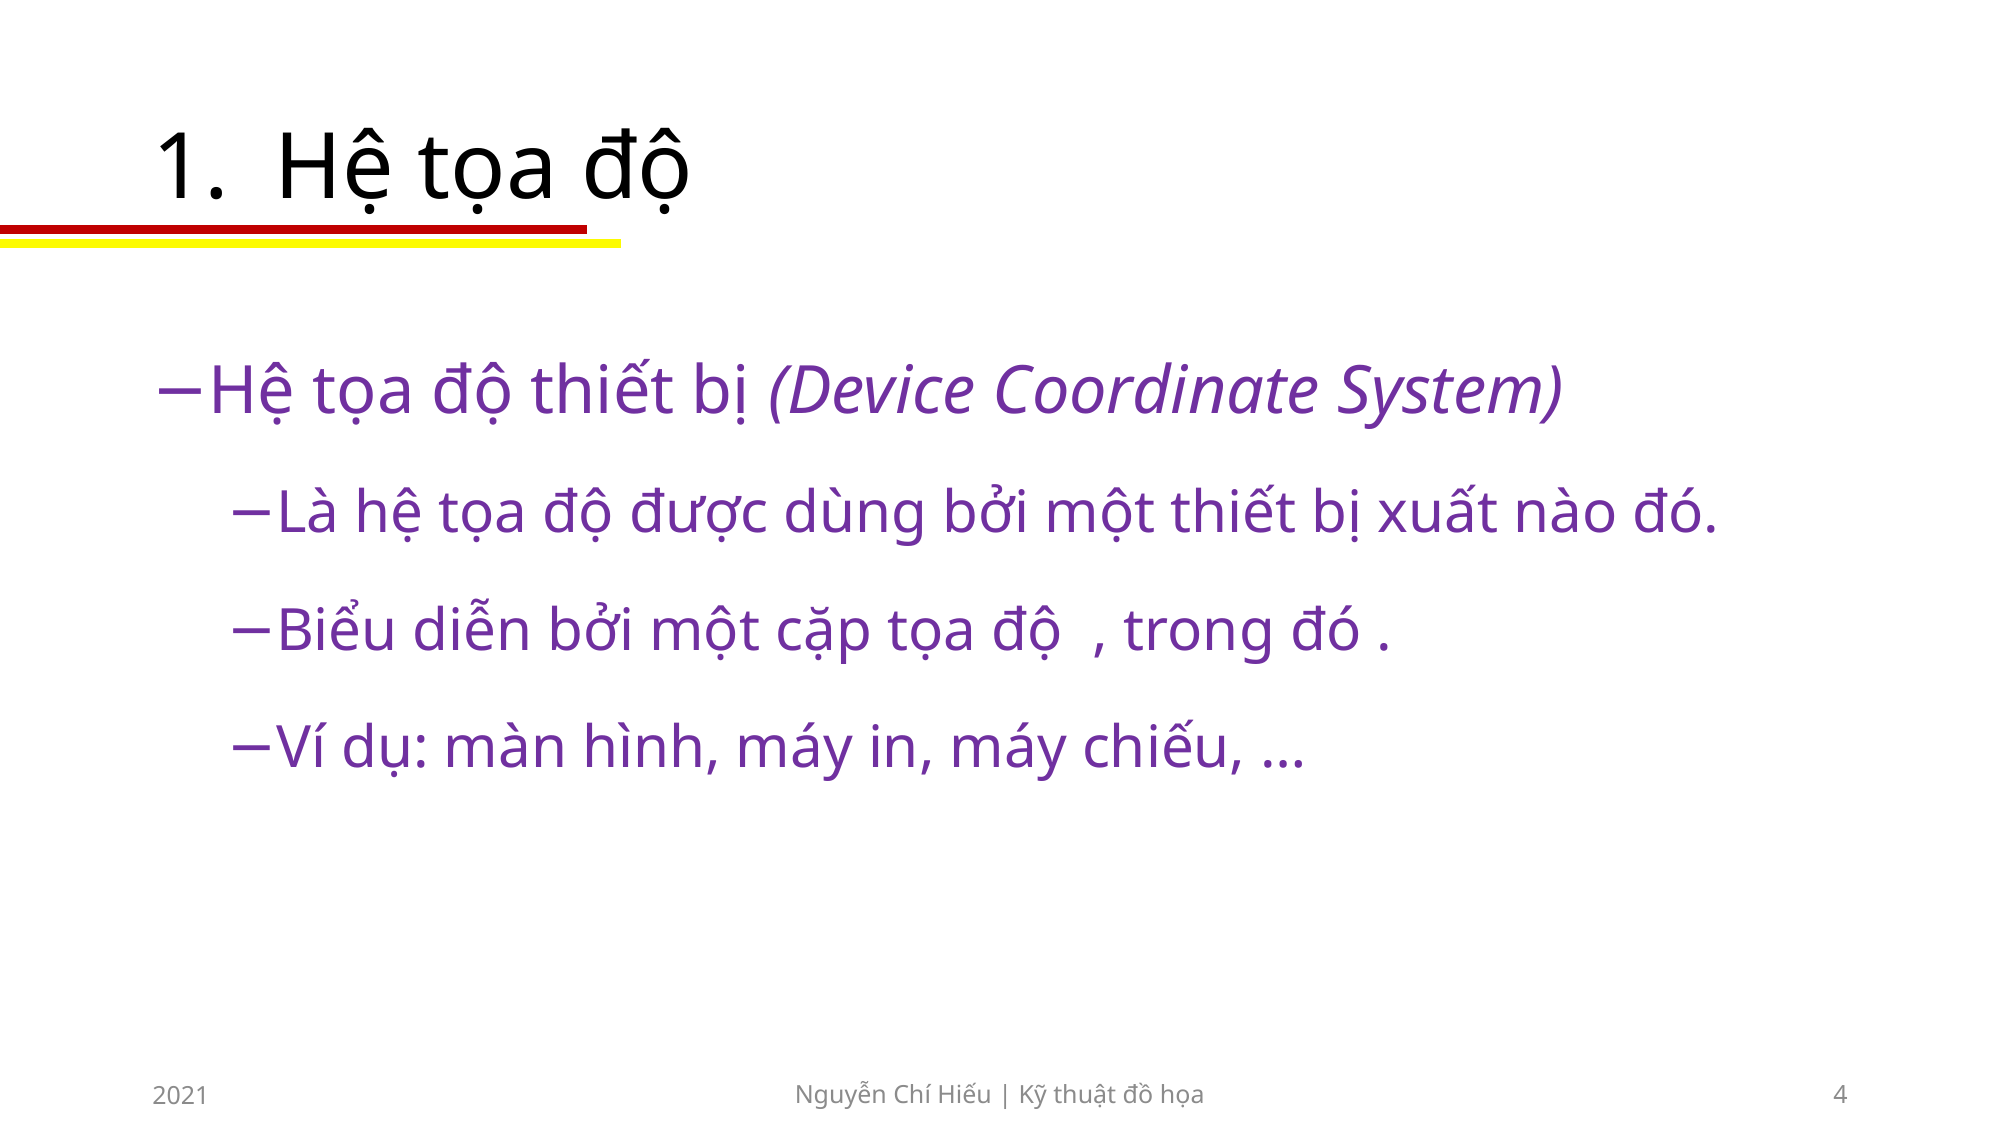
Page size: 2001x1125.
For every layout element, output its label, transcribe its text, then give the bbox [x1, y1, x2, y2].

title Hệ tọa độ [137, 59, 1863, 278]
slide_number 2021 [137, 1065, 588, 1125]
footer Nguyễn Chí Hiếu | Kỹ thuật đồ họa [662, 1065, 1338, 1125]
slide_number 4 [1412, 1065, 1863, 1125]
